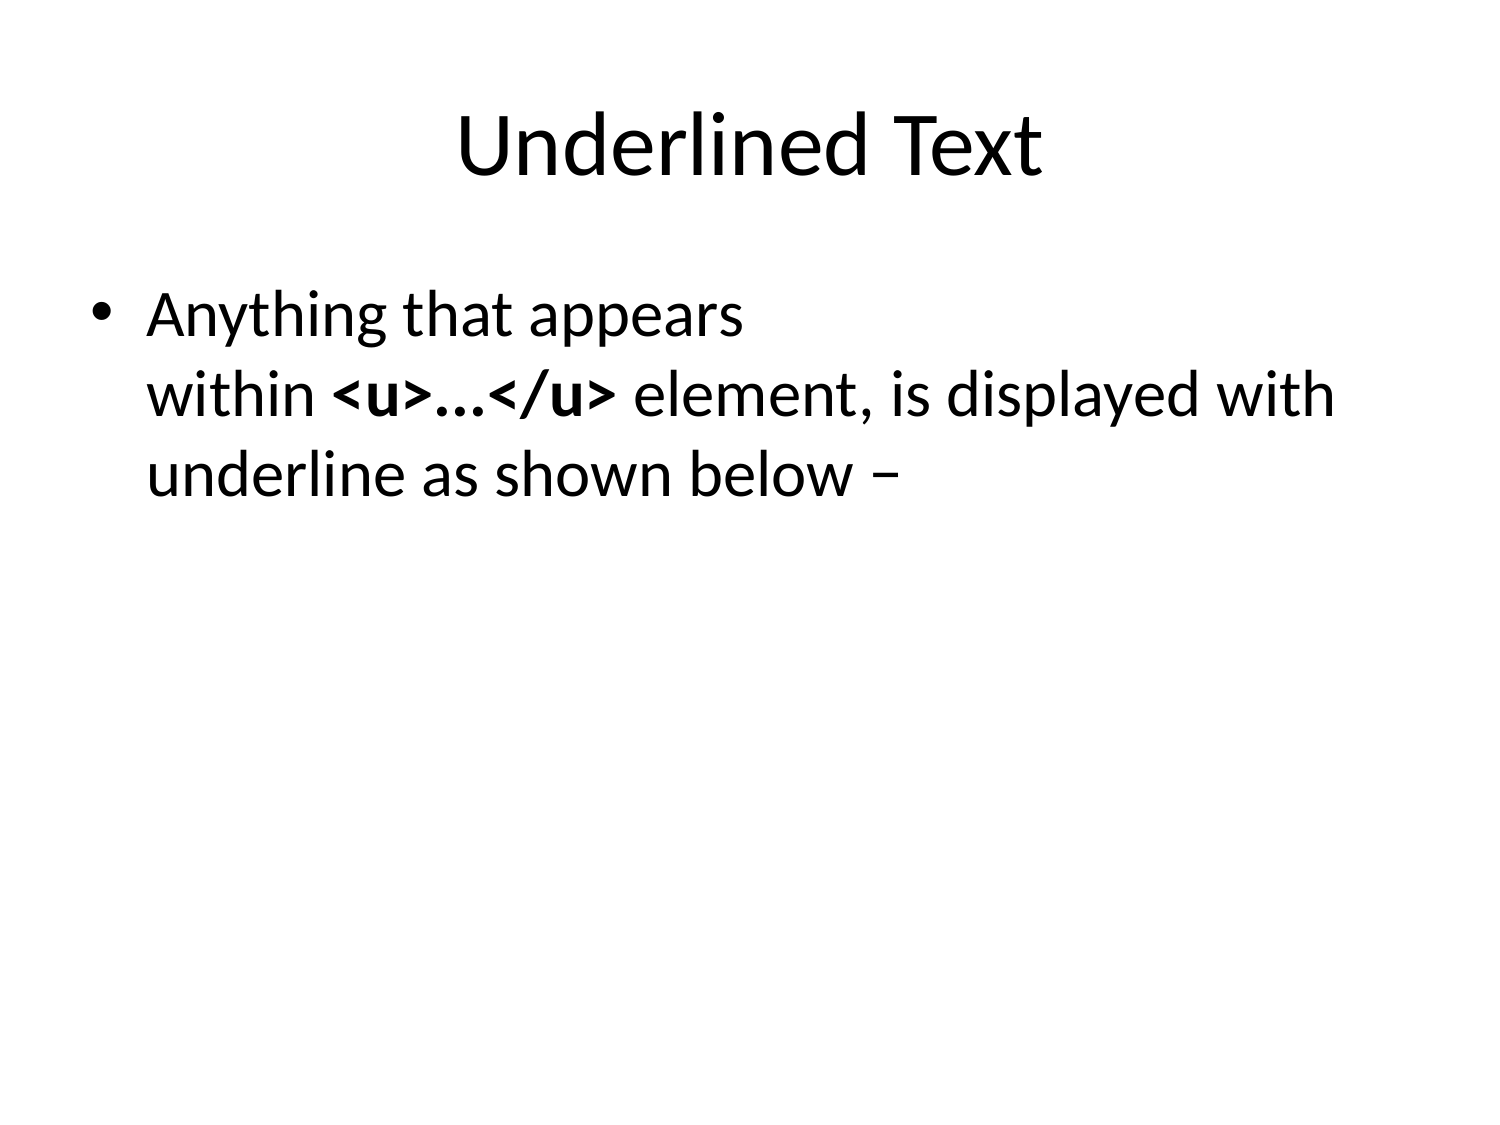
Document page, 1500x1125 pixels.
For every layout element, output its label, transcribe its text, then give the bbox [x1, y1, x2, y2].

list Anything that appears within <u>...</u> element, is displayed with underline as shown below − [75, 262, 1425, 1005]
title Underlined Text [75, 45, 1425, 233]
